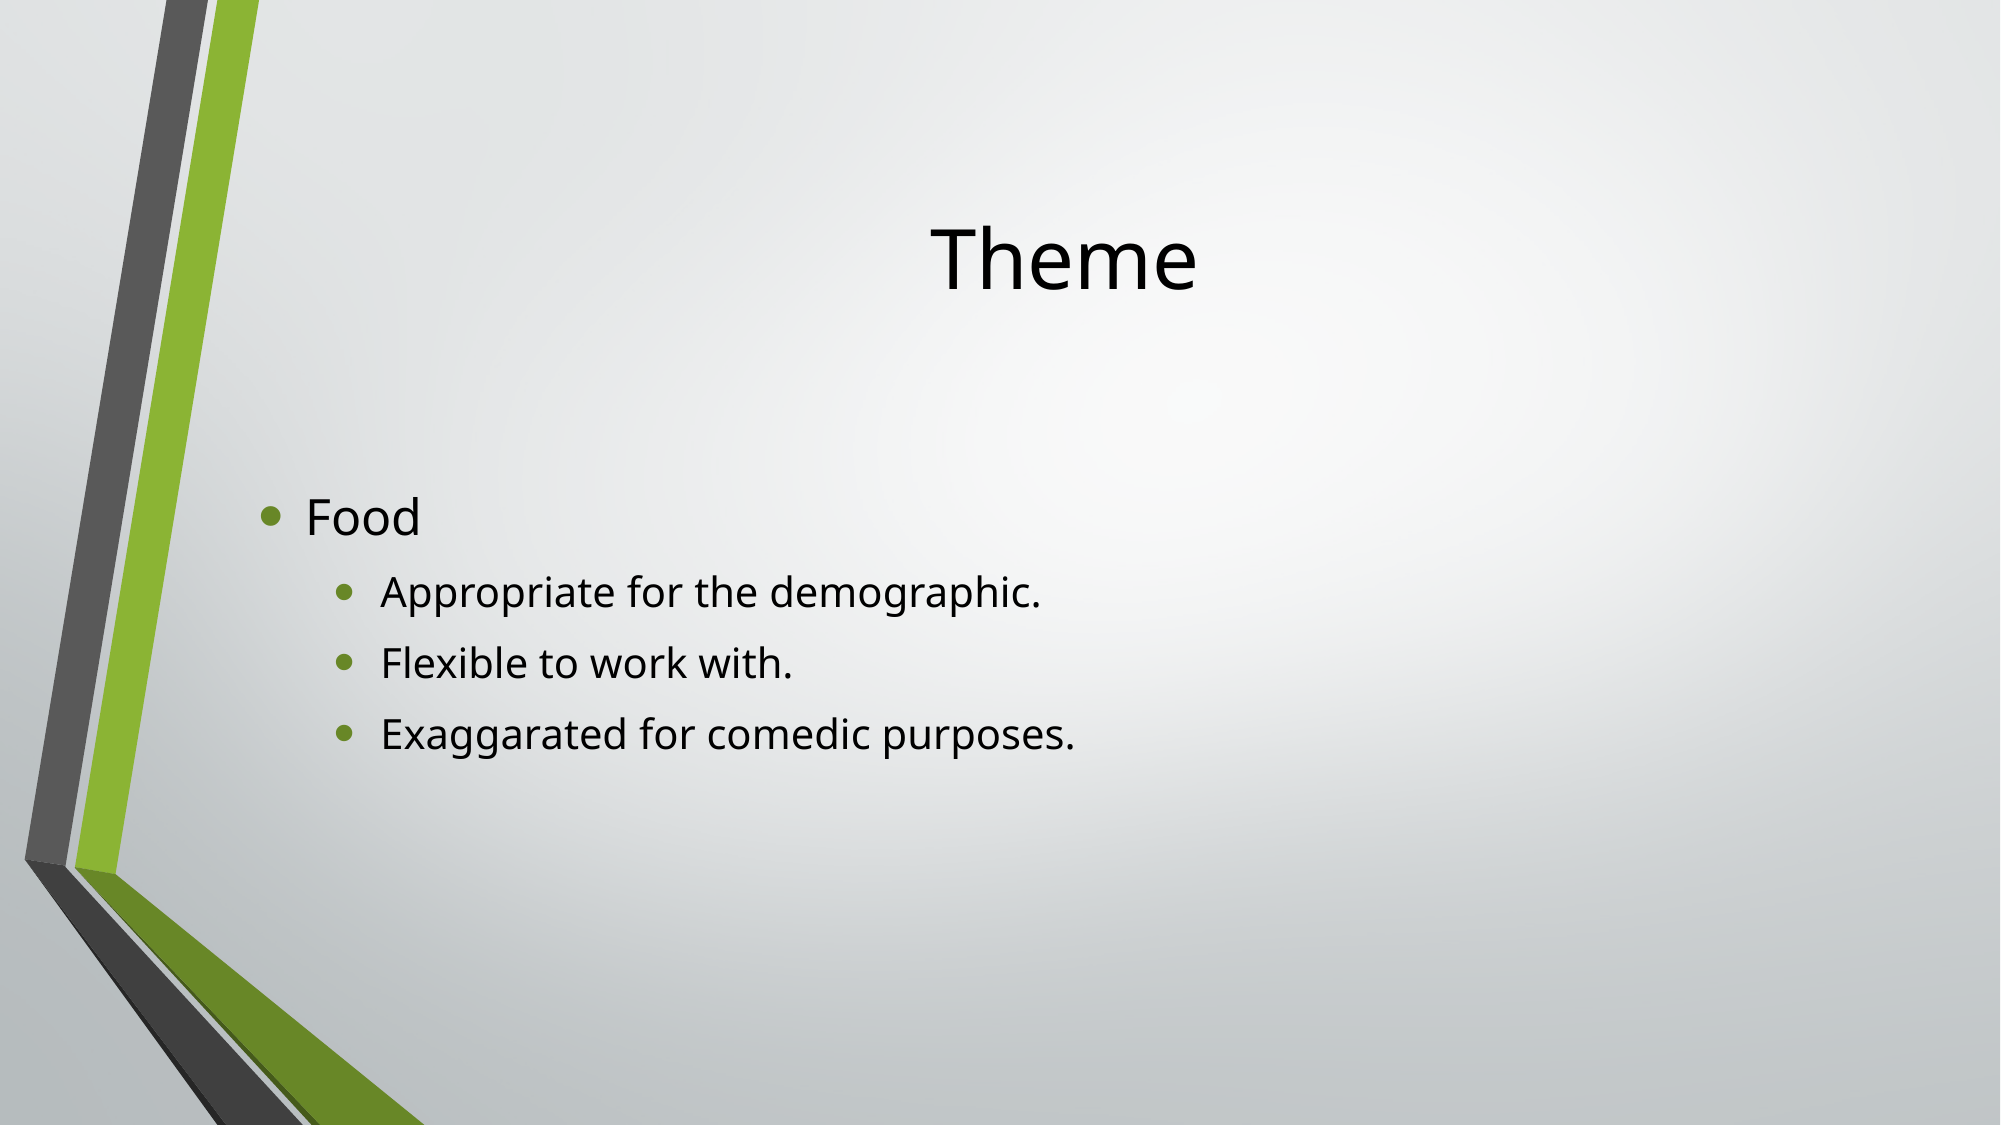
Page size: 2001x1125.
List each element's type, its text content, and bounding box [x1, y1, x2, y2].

list Food Appropriate for the demographic. Flexible to work with. Exaggarated for comedic purposes. [243, 365, 1887, 878]
title Theme [243, 112, 1887, 365]
